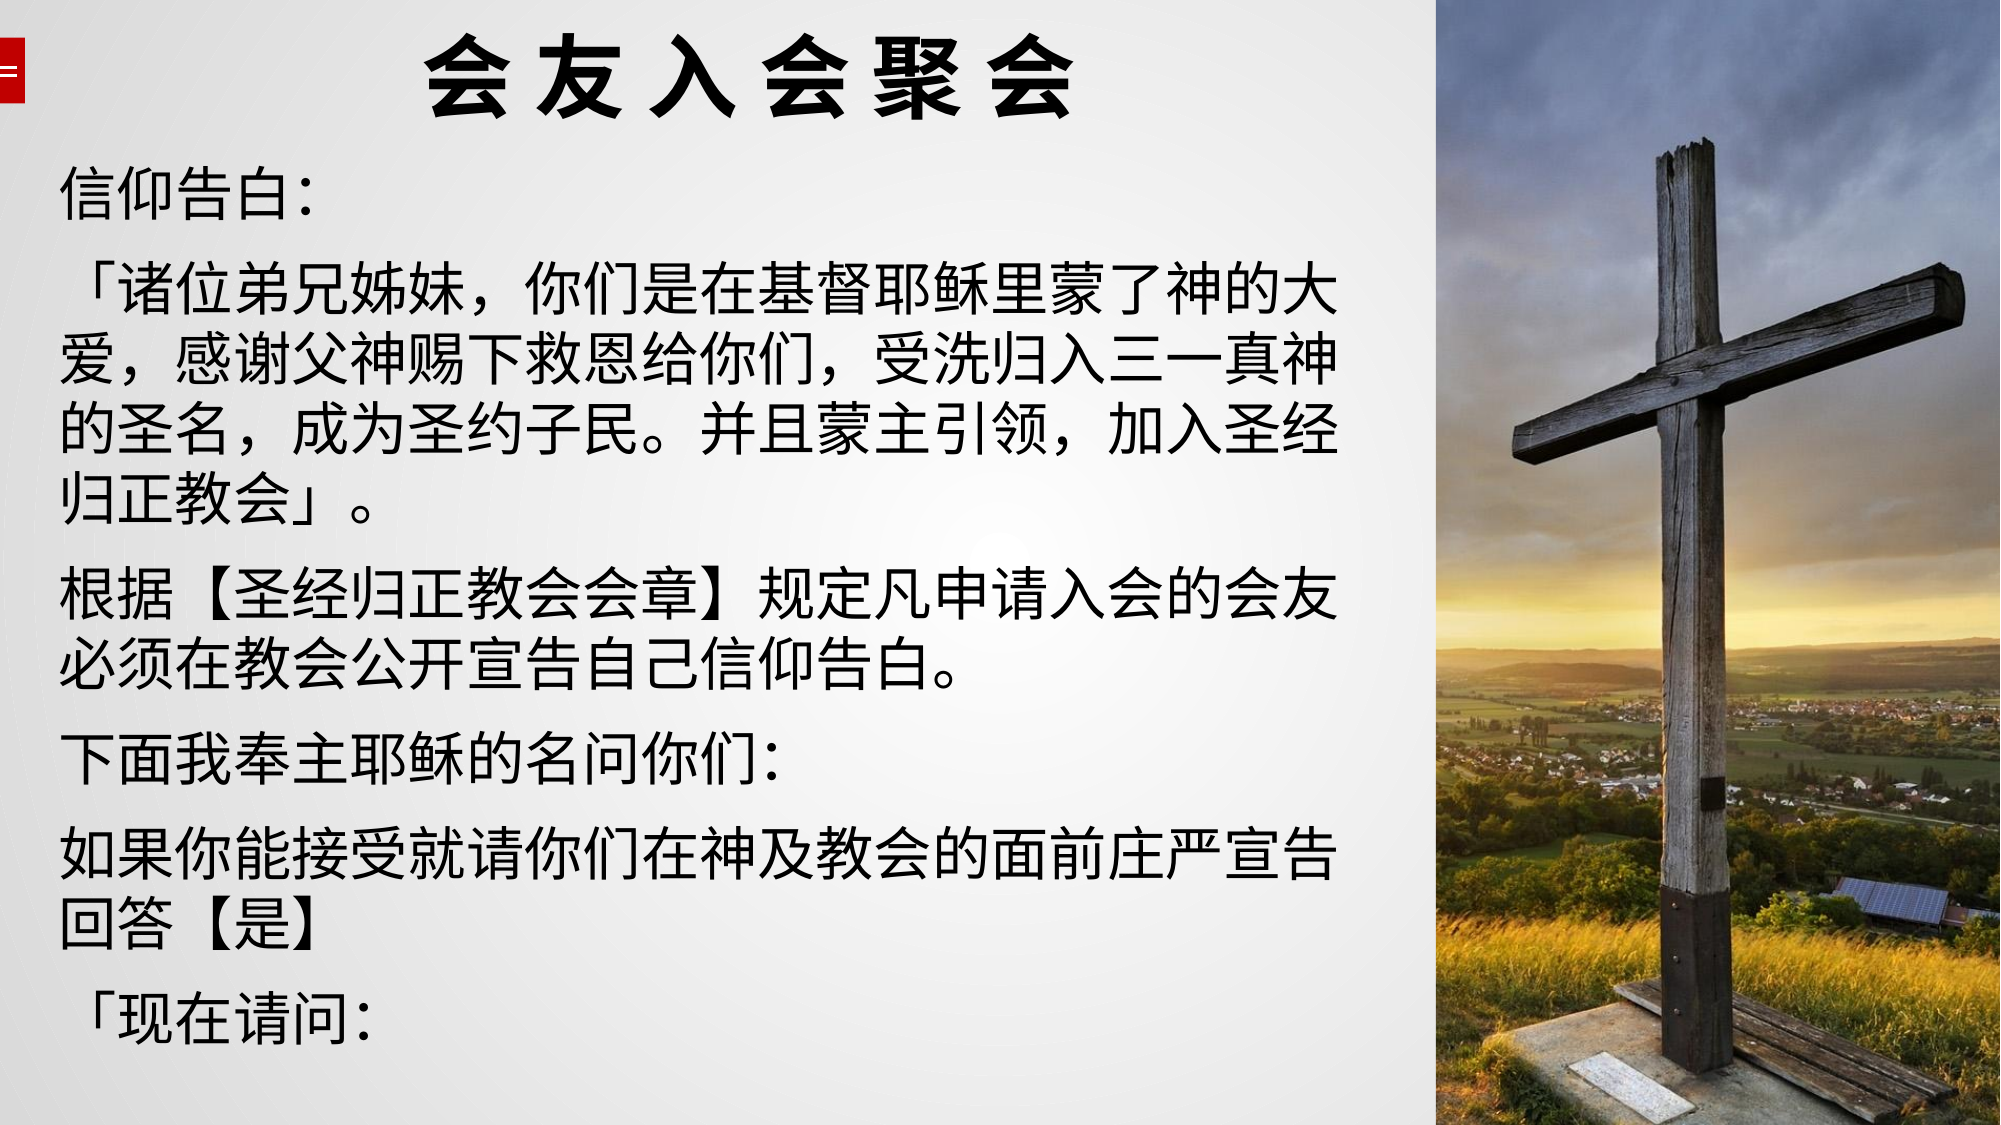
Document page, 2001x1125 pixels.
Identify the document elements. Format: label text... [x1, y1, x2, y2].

text_box 信仰告白： 「诸位弟兄姊妹，你们是在基督耶稣里蒙了神的大爱，感谢父神赐下救恩给你们，受洗归入三一真神的圣名，成为圣约子民。并且蒙主引领，加入圣经归正教会」。 根据【圣经归正教会会章】规定凡申请入会的会友必须在教会公开宣告自己信仰告白。 下面我奉主耶稣的名问你们： 如果你能接受就请你们在神及教会的面前庄严宣告回答【是】 「现在请问： [43, 149, 1392, 1060]
picture [1435, 0, 2000, 1125]
text_box 会友入会聚会 [0, 0, 1435, 150]
